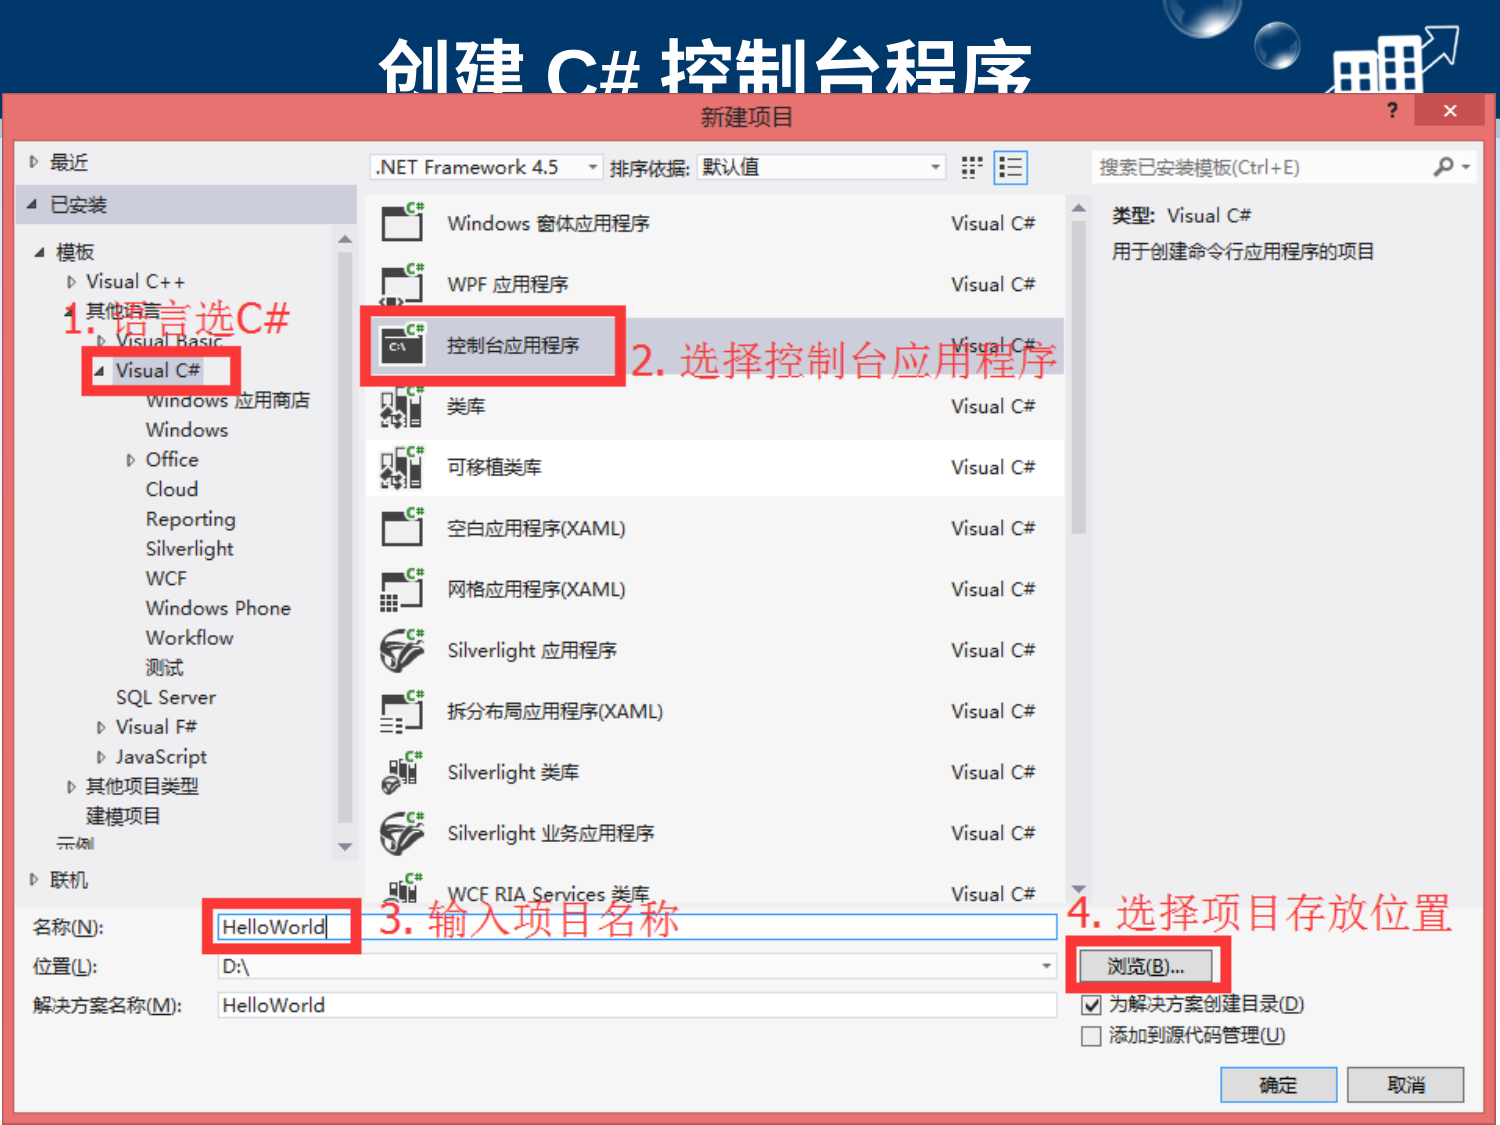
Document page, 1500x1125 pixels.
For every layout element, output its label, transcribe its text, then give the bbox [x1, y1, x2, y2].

picture [0, 0, 1500, 1125]
title 创建C#控制台程序 [75, 45, 1338, 92]
